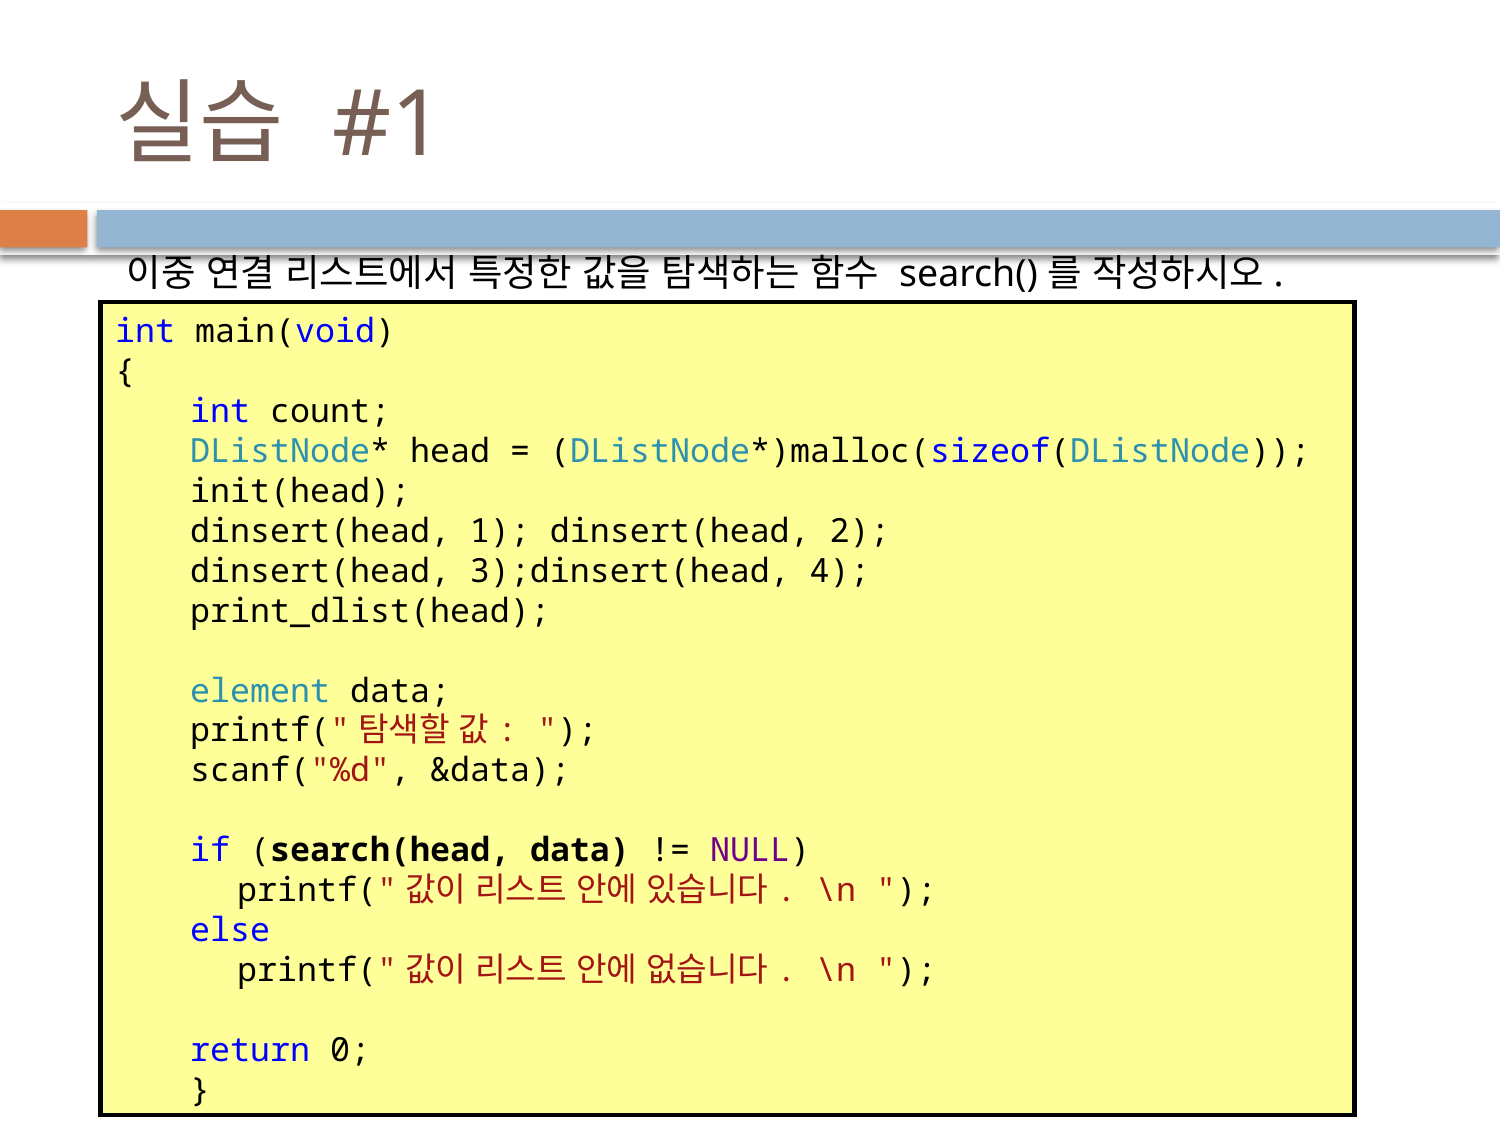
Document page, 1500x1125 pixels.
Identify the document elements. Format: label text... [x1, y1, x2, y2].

text_box 이중 연결 리스트에서 특정한 값을 탐색하는 함수 search()를 작성하시오. [111, 241, 1299, 302]
title 실습 #1 [100, 37, 1438, 200]
text_box int main(void) { int count; DListNode* head = (DListNode*)malloc(sizeof(DListNode)); init(head); dinsert(head, 1); dinsert(head, 2); dinsert(head, 3);dinsert(head, 4); print_dlist(head); element data; printf("탐색할 값: "); scanf("%d", &data); if (search(head, data) != NULL) printf("값이 리스트 안에 있습니다. \n "); else printf("값이 리스트 안에 없습니다. \n "); return 0; } [100, 302, 1355, 1116]
